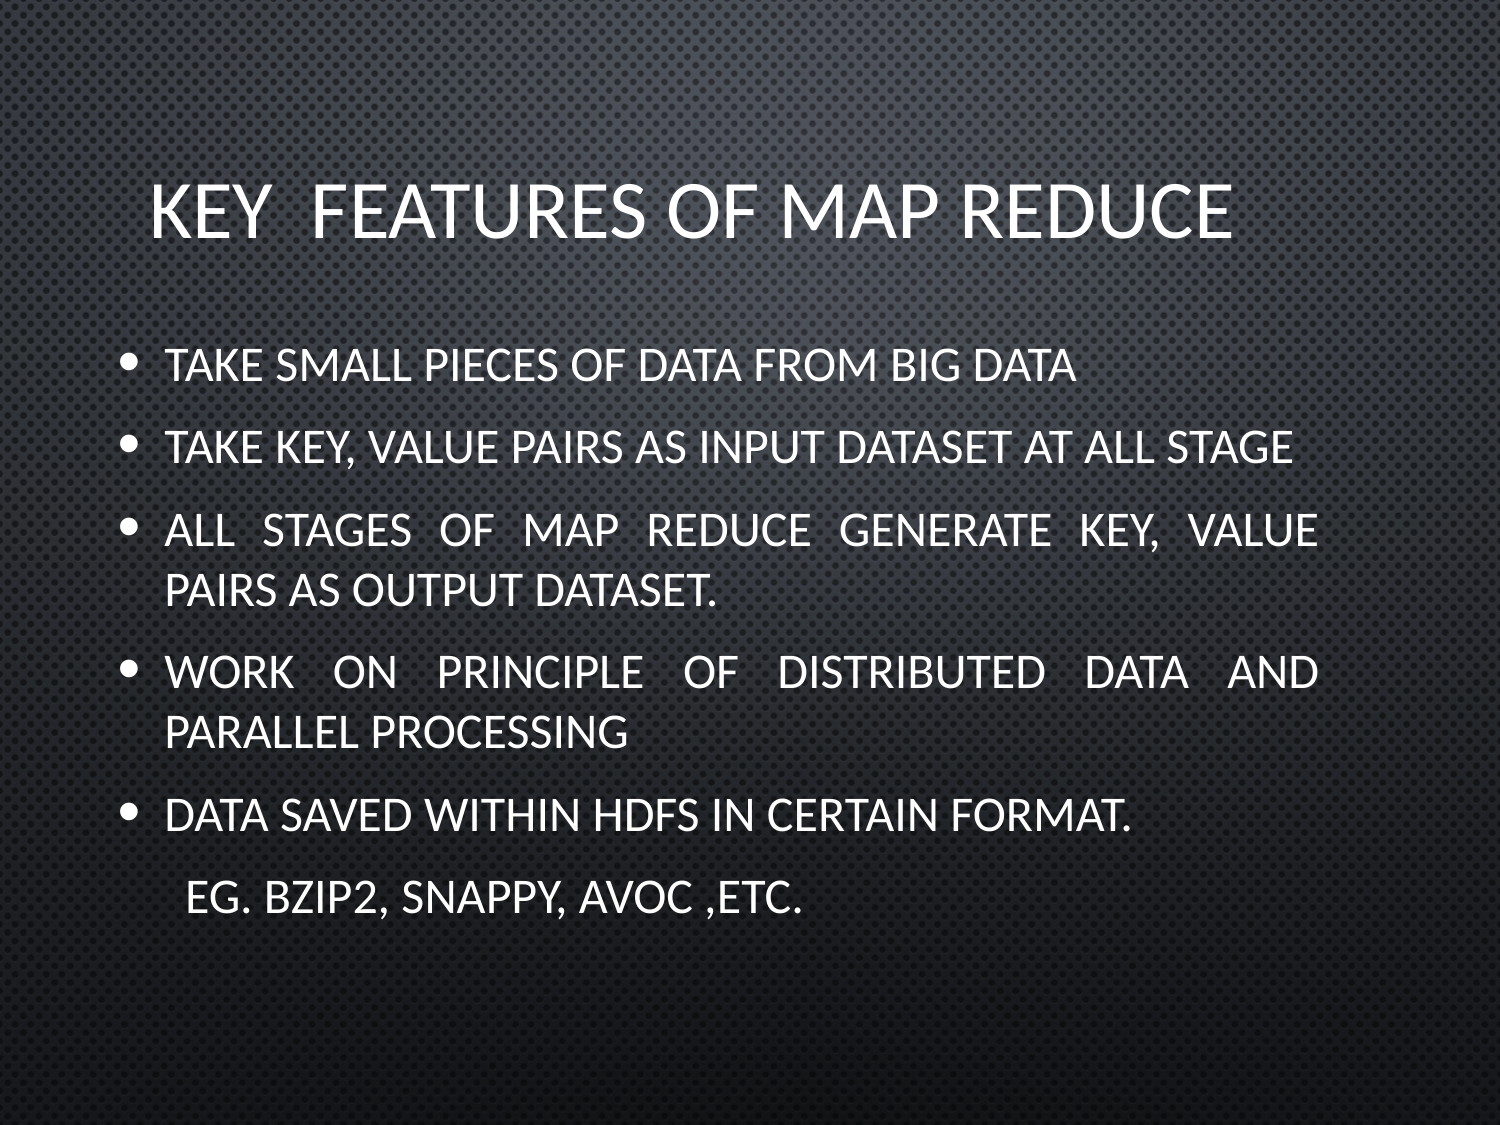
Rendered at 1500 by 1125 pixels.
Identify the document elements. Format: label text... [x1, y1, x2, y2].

title Key Features of Map Reduce [134, 97, 1367, 314]
list Take small pieces of data from big data Take Key, Value pairs as input dataset at all stage All stages of Map Reduce generate key, value pairs as output dataset. Work on principle of distributed data and parallel processing Data saved within HDFS in certain format. eg. bZip2, Snappy, AVOC ,etc. [102, 313, 1335, 942]
